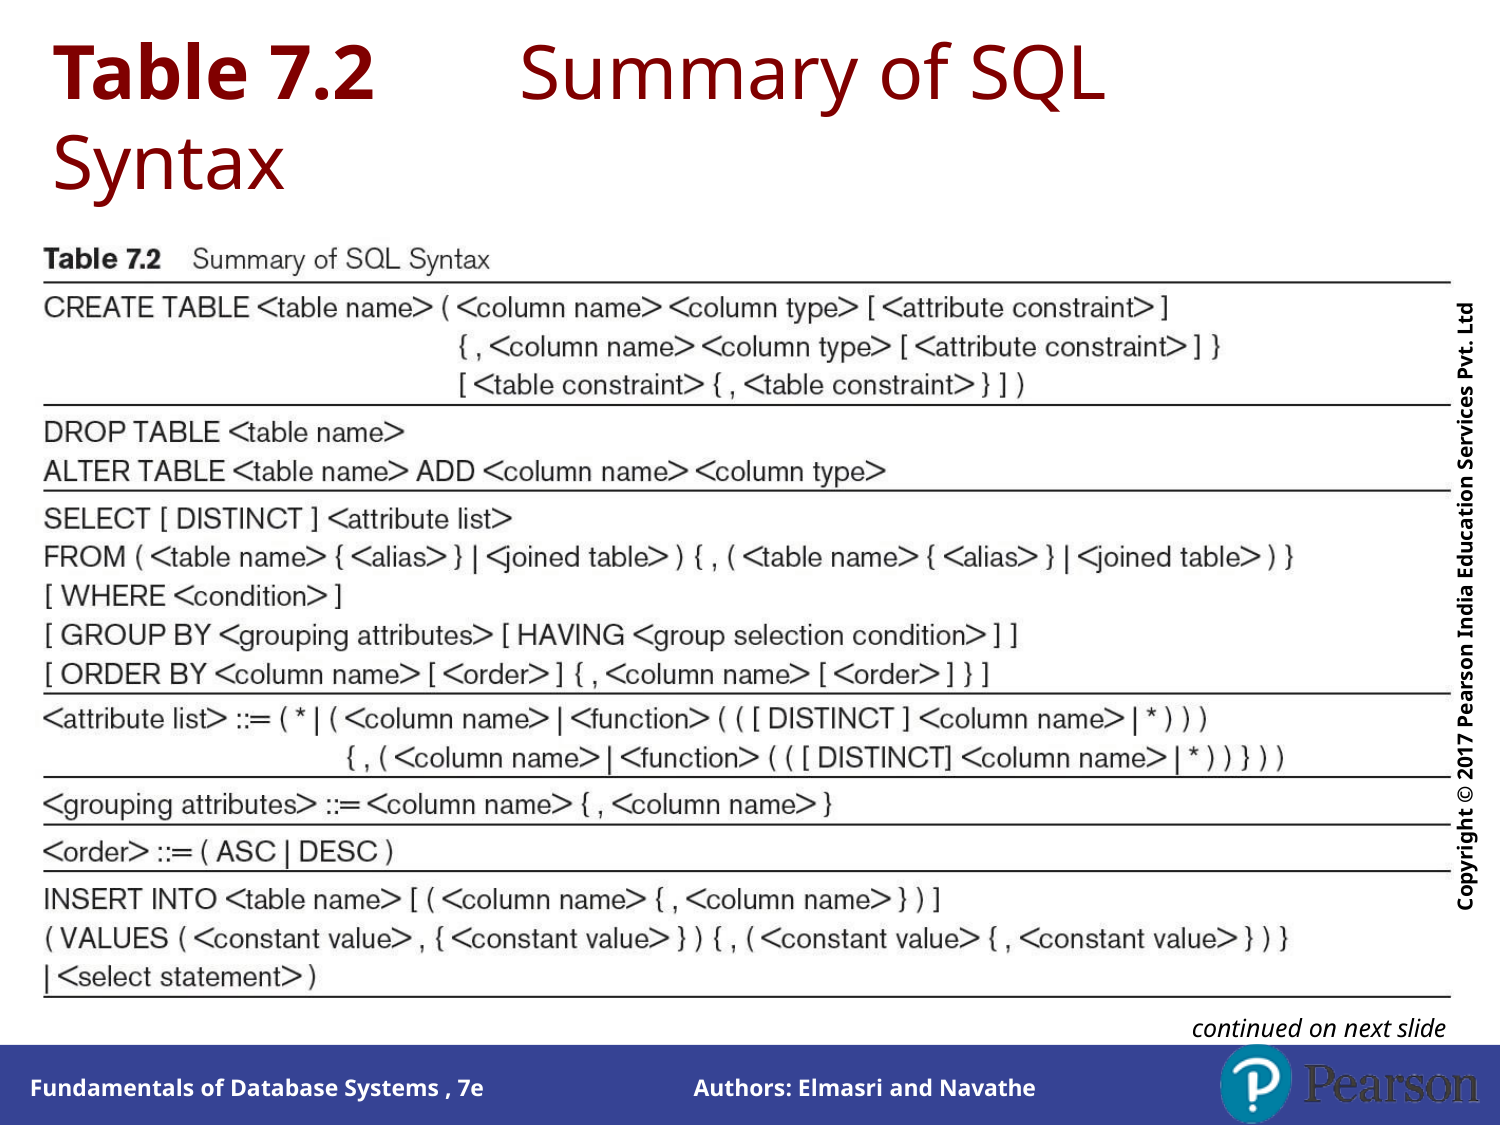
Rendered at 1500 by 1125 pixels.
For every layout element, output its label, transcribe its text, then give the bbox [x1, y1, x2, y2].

text_box continued on next slide [1189, 1010, 1487, 1042]
picture [1233, 1057, 1280, 1102]
text_box Copyright © 2017 Pearson India Education Services Pvt. Ltd [1451, 206, 1482, 914]
title Table 7.2 Syntax [50, 22, 443, 213]
picture [34, 237, 1454, 999]
text_box Summary of SQL [517, 22, 1164, 115]
picture [1220, 1044, 1480, 1124]
slide_number Fundamentals of Database Systems , 7e [27, 1071, 547, 1125]
footer Authors: Elmasri and Navathe [691, 1070, 1081, 1125]
picture [1249, 1105, 1257, 1112]
